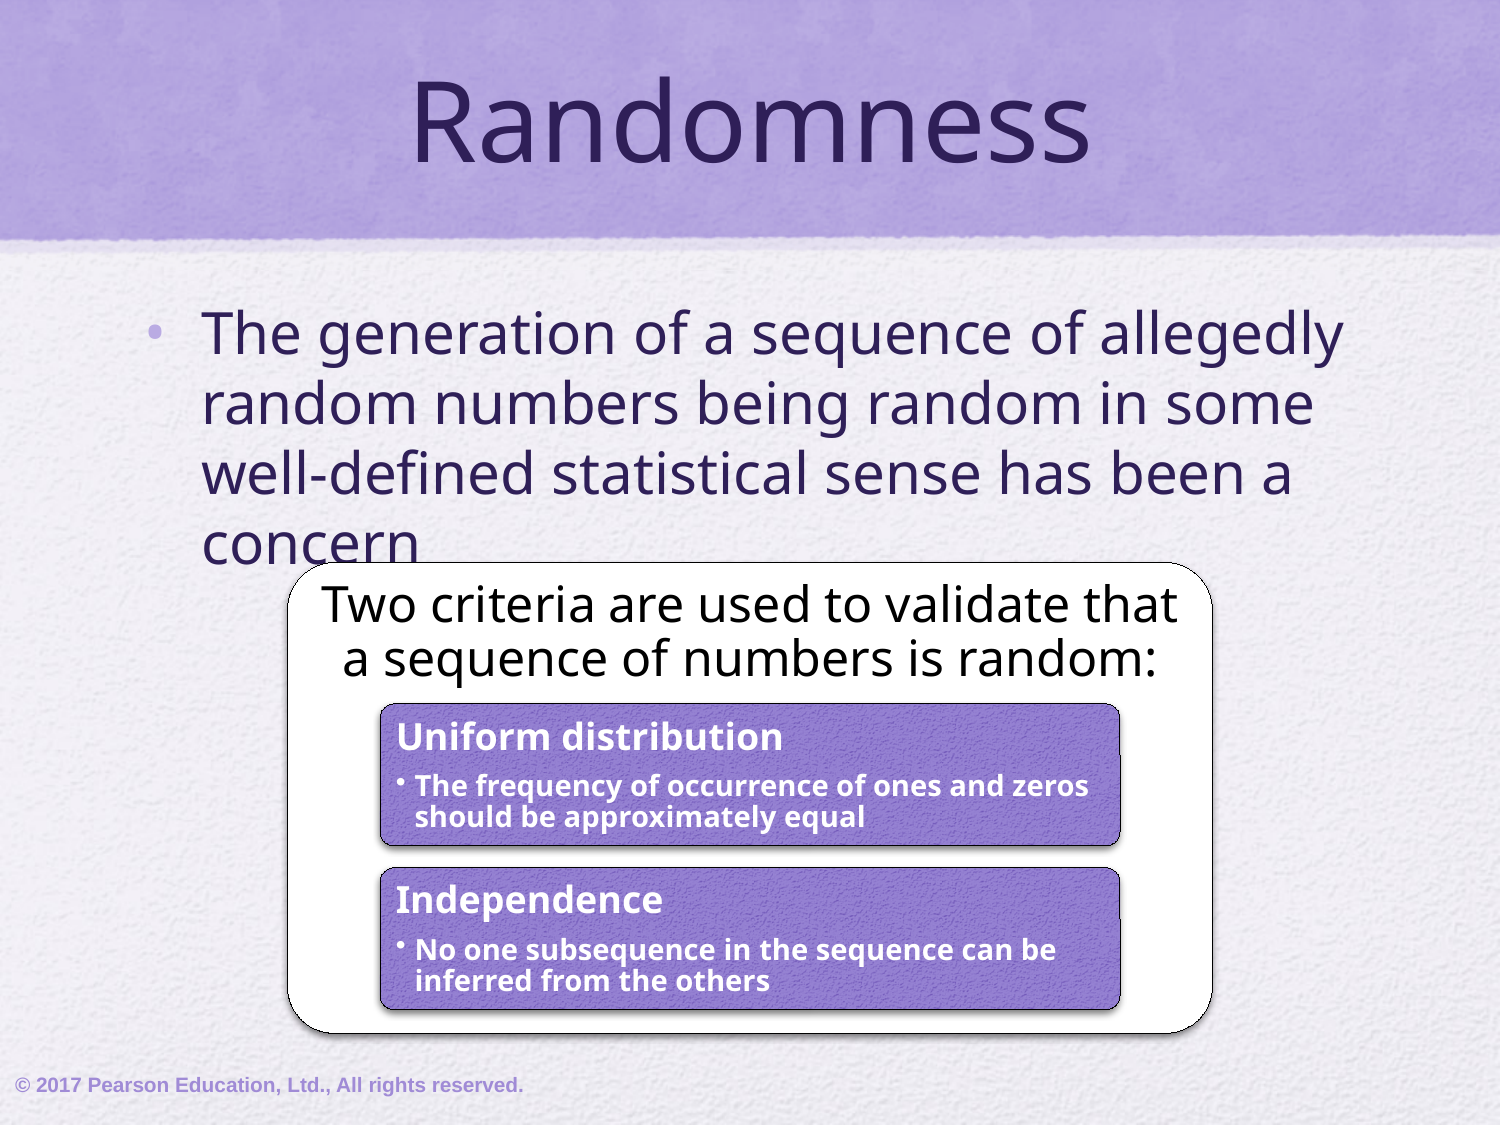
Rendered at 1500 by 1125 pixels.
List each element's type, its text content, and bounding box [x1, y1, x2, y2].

footer © 2017 Pearson Education, Ltd., All rights reserved. [0, 1042, 877, 1125]
list The generation of a sequence of allegedly random numbers being random in some well-defined statistical sense has been a concern [129, 288, 1373, 1051]
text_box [284, 559, 1216, 1036]
picture [0, 225, 1500, 1125]
title Randomness [129, 6, 1373, 239]
